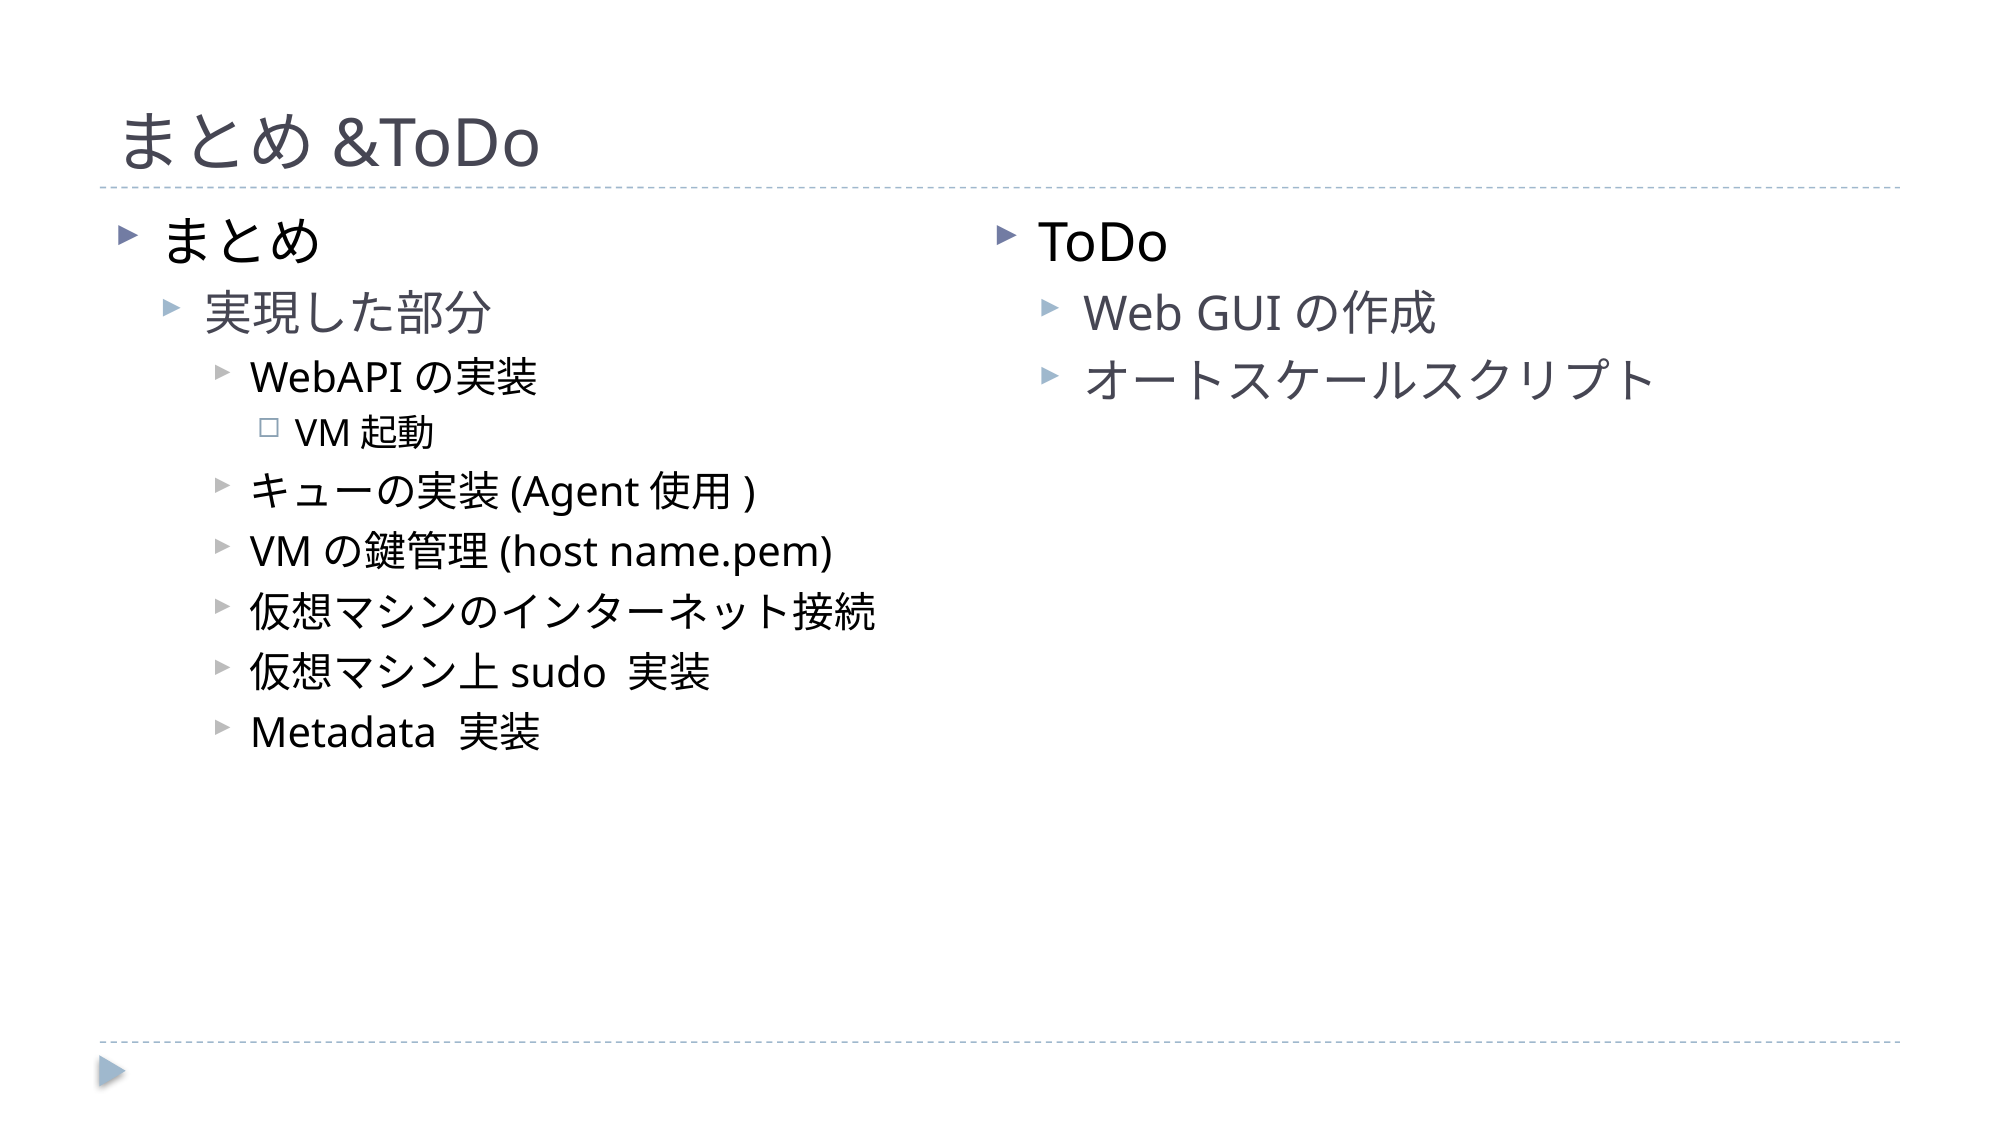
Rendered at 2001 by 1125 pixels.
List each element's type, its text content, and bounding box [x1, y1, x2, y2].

list まとめ 実現した部分 WebAPIの実装 VM起動 キューの実装(Agent使用) VMの鍵管理(host name.pem) 仮想マシンのインターネット接続 仮想マシン上sudo 実装 Metadata 実装 [99, 200, 978, 1010]
title まとめ&ToDo [99, 24, 1900, 188]
text_box ToDo Web GUIの作成 オートスケールスクリプト [978, 199, 1857, 1010]
